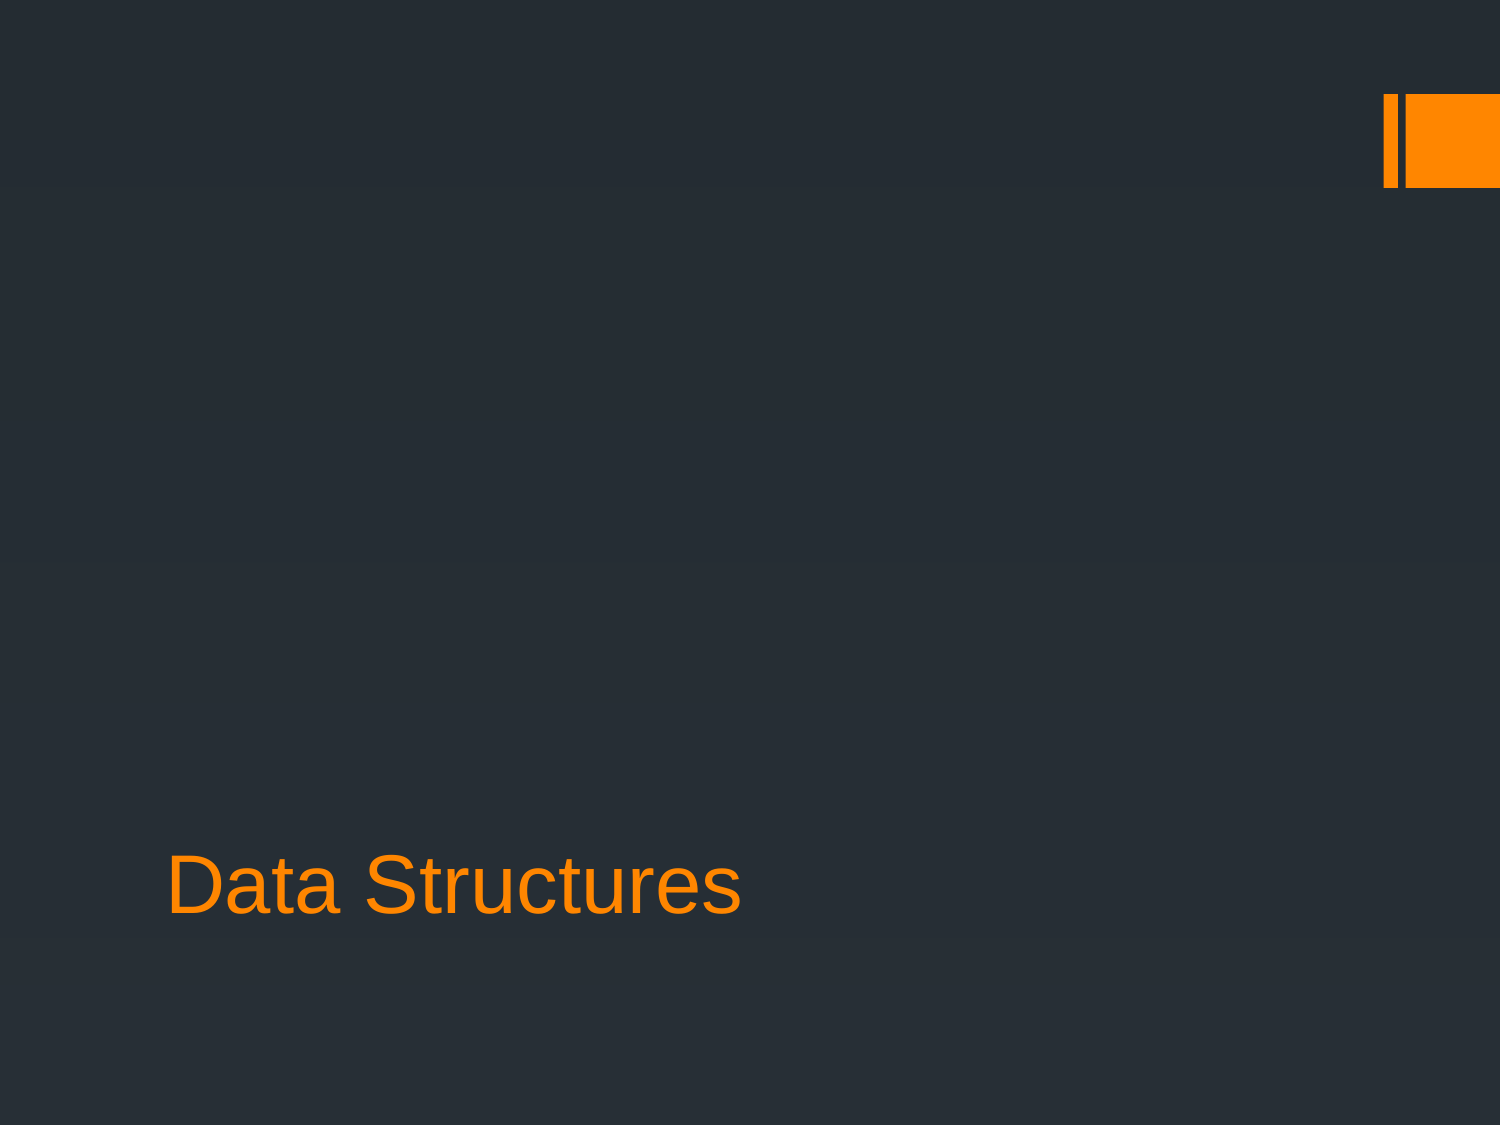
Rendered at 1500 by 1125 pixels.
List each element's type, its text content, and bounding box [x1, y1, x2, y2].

title Data Structures [150, 823, 1350, 1036]
